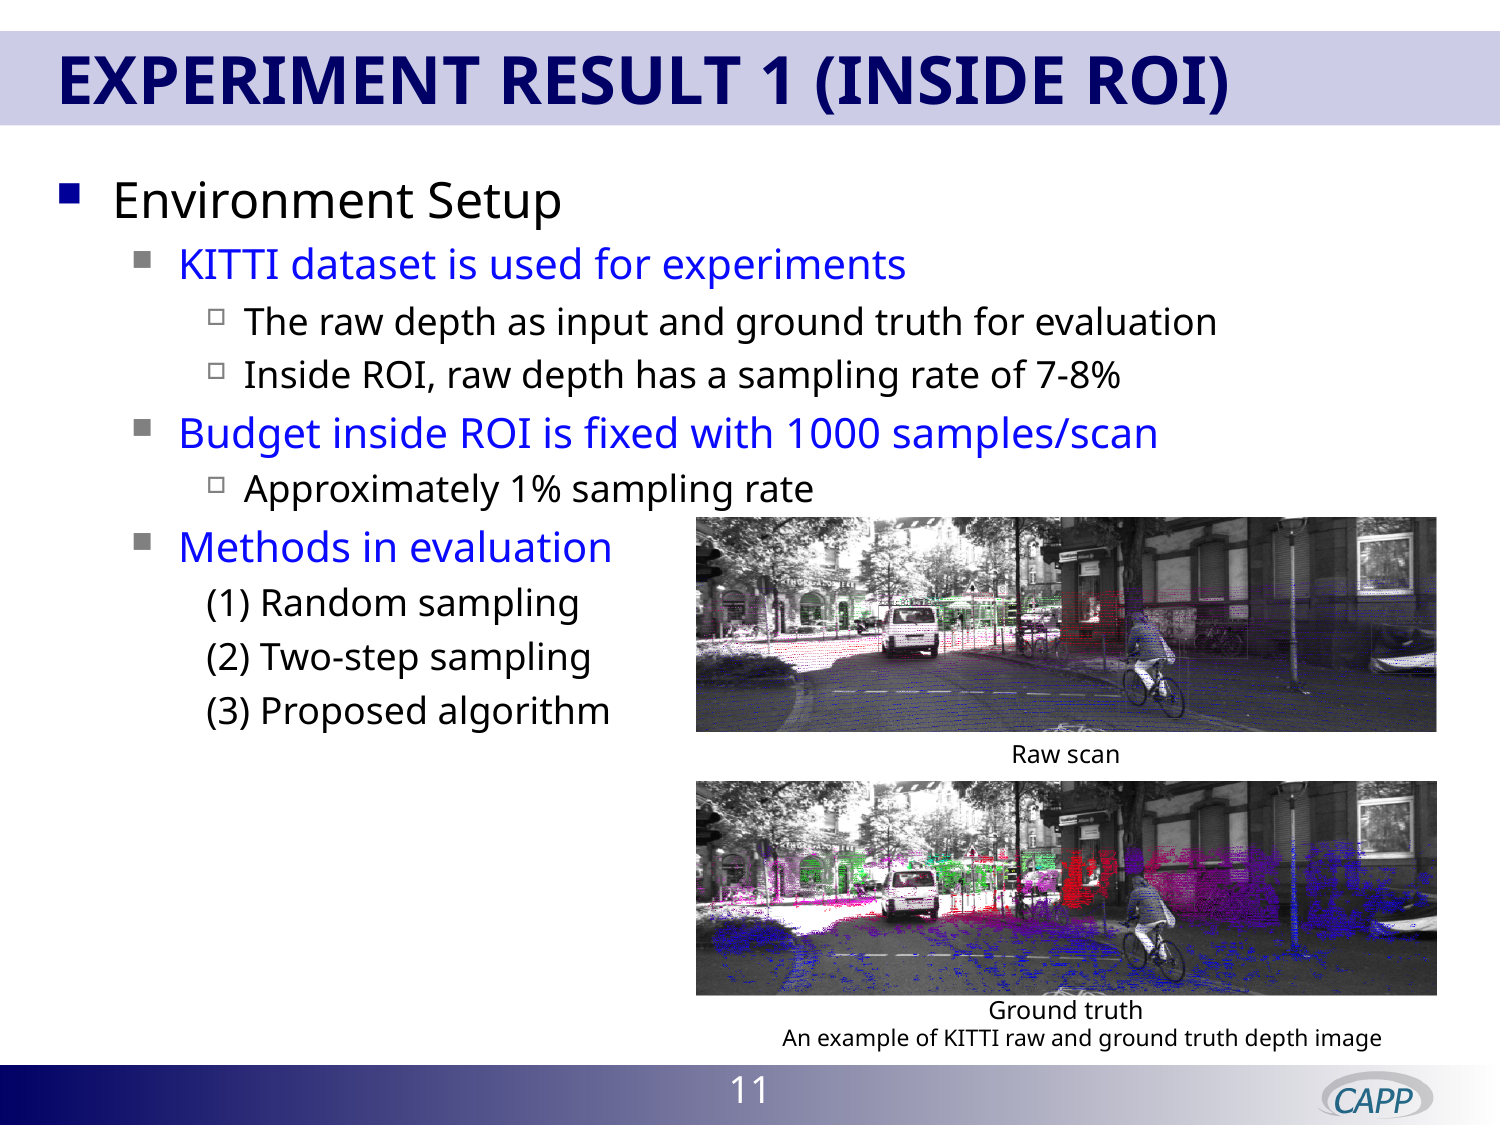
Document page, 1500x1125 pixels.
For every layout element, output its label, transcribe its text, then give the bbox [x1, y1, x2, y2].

text_box Raw scan [954, 741, 1178, 777]
picture [1316, 1068, 1436, 1121]
picture [695, 780, 1437, 997]
title Experiment result 1 (Inside ROI) [40, 30, 1460, 126]
text_box Ground truth [945, 1006, 1187, 1015]
text_box An example of KITTI raw and ground truth depth image [767, 1015, 1399, 1059]
picture [695, 516, 1437, 732]
list Environment Setup KITTI dataset is used for experiments The raw depth as input and ground truth for evaluation Inside ROI, raw depth has a sampling rate of 7-8% Budget inside ROI is fixed with 1000 samples/scan Approximately 1% sampling rate Methods in evaluation (1) Random sampling (2) Two-step sampling (3) Proposed algorithm [40, 148, 1460, 1060]
